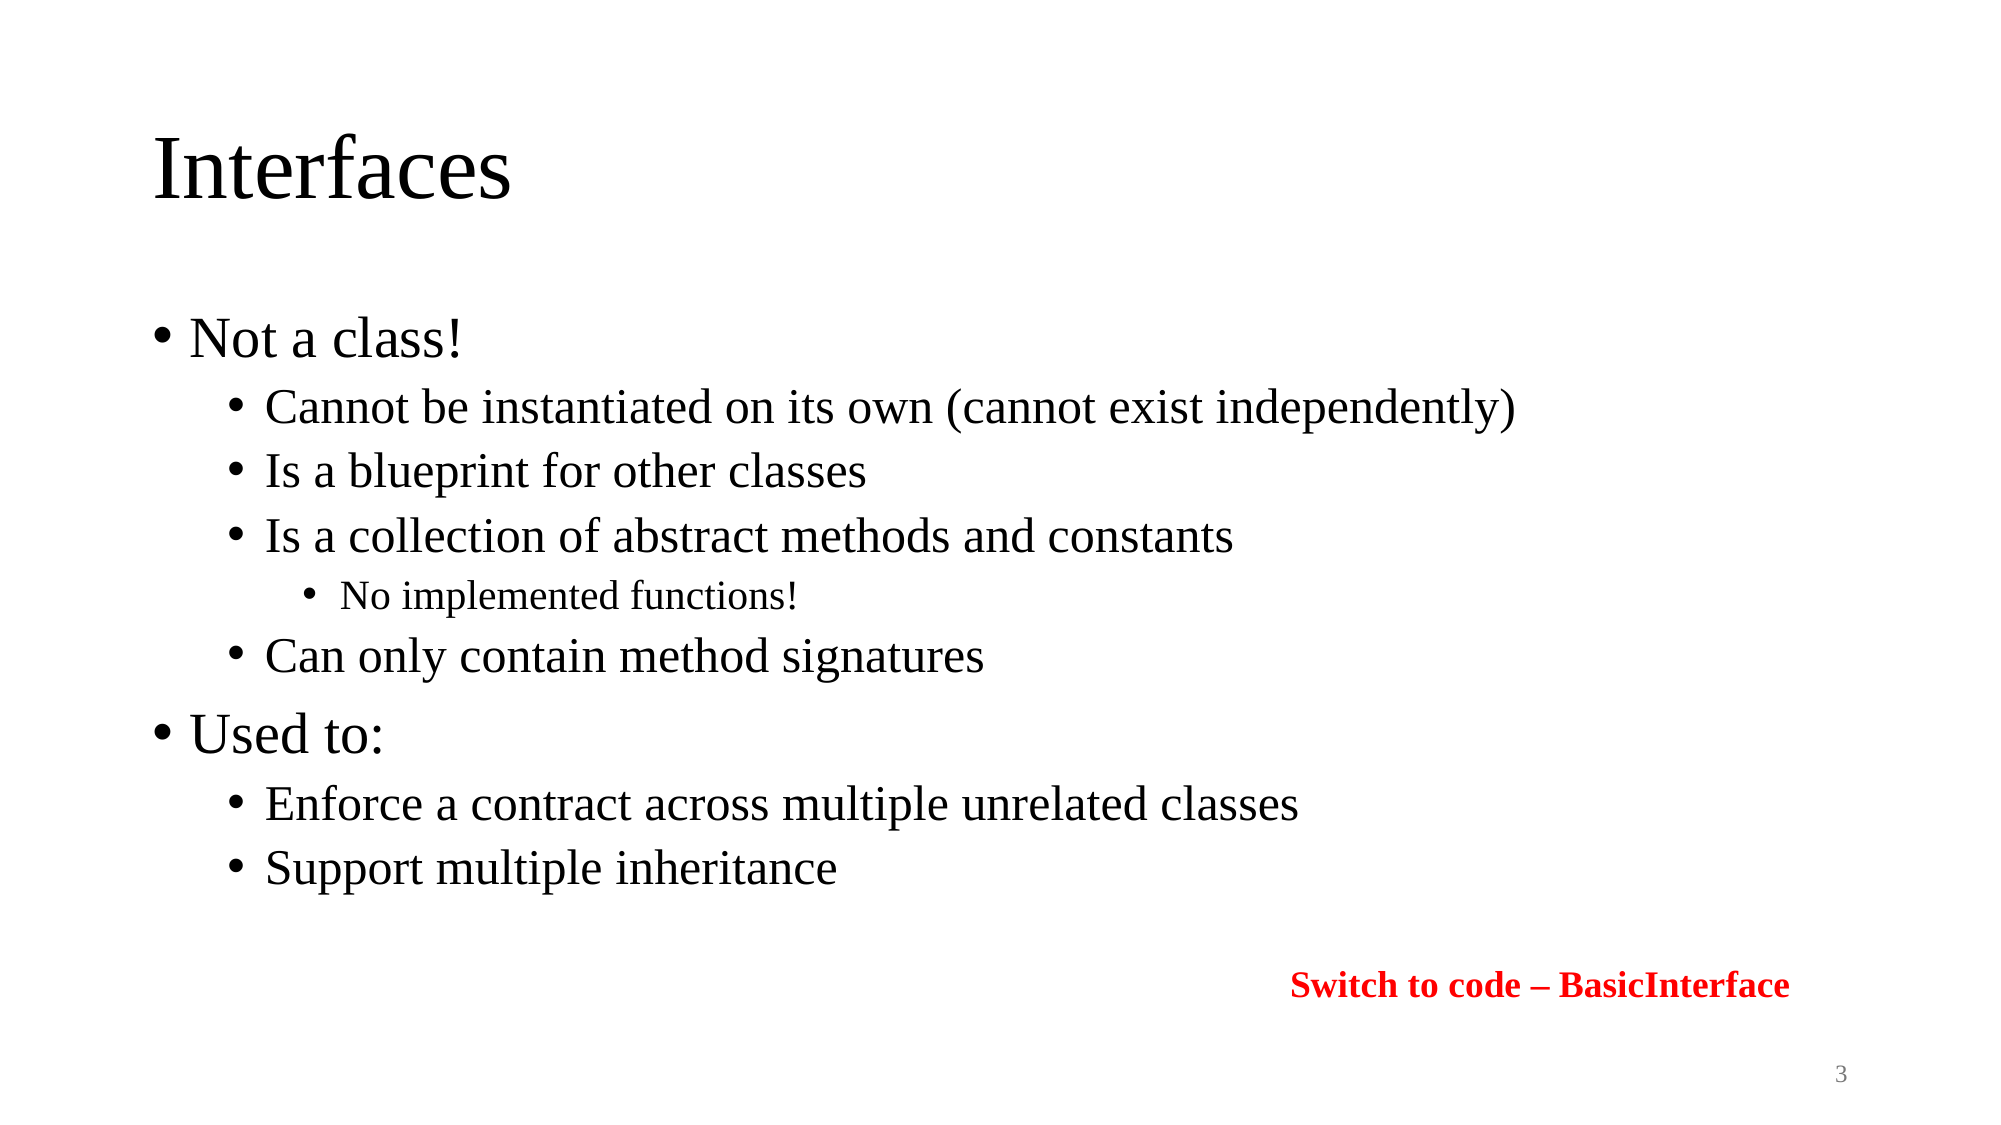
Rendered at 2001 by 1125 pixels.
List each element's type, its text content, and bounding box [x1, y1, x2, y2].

title Interfaces [137, 59, 1863, 278]
list Not a class! Cannot be instantiated on its own (cannot exist independently) Is a blueprint for other classes Is a collection of abstract methods and constants No implemented functions! Can only contain method signatures Used to: Enforce a contract across multiple unrelated classes Support multiple inheritance [137, 299, 1863, 1014]
text_box Switch to code – BasicInterface [1275, 952, 1806, 1013]
slide_number 3 [1412, 1042, 1863, 1103]
